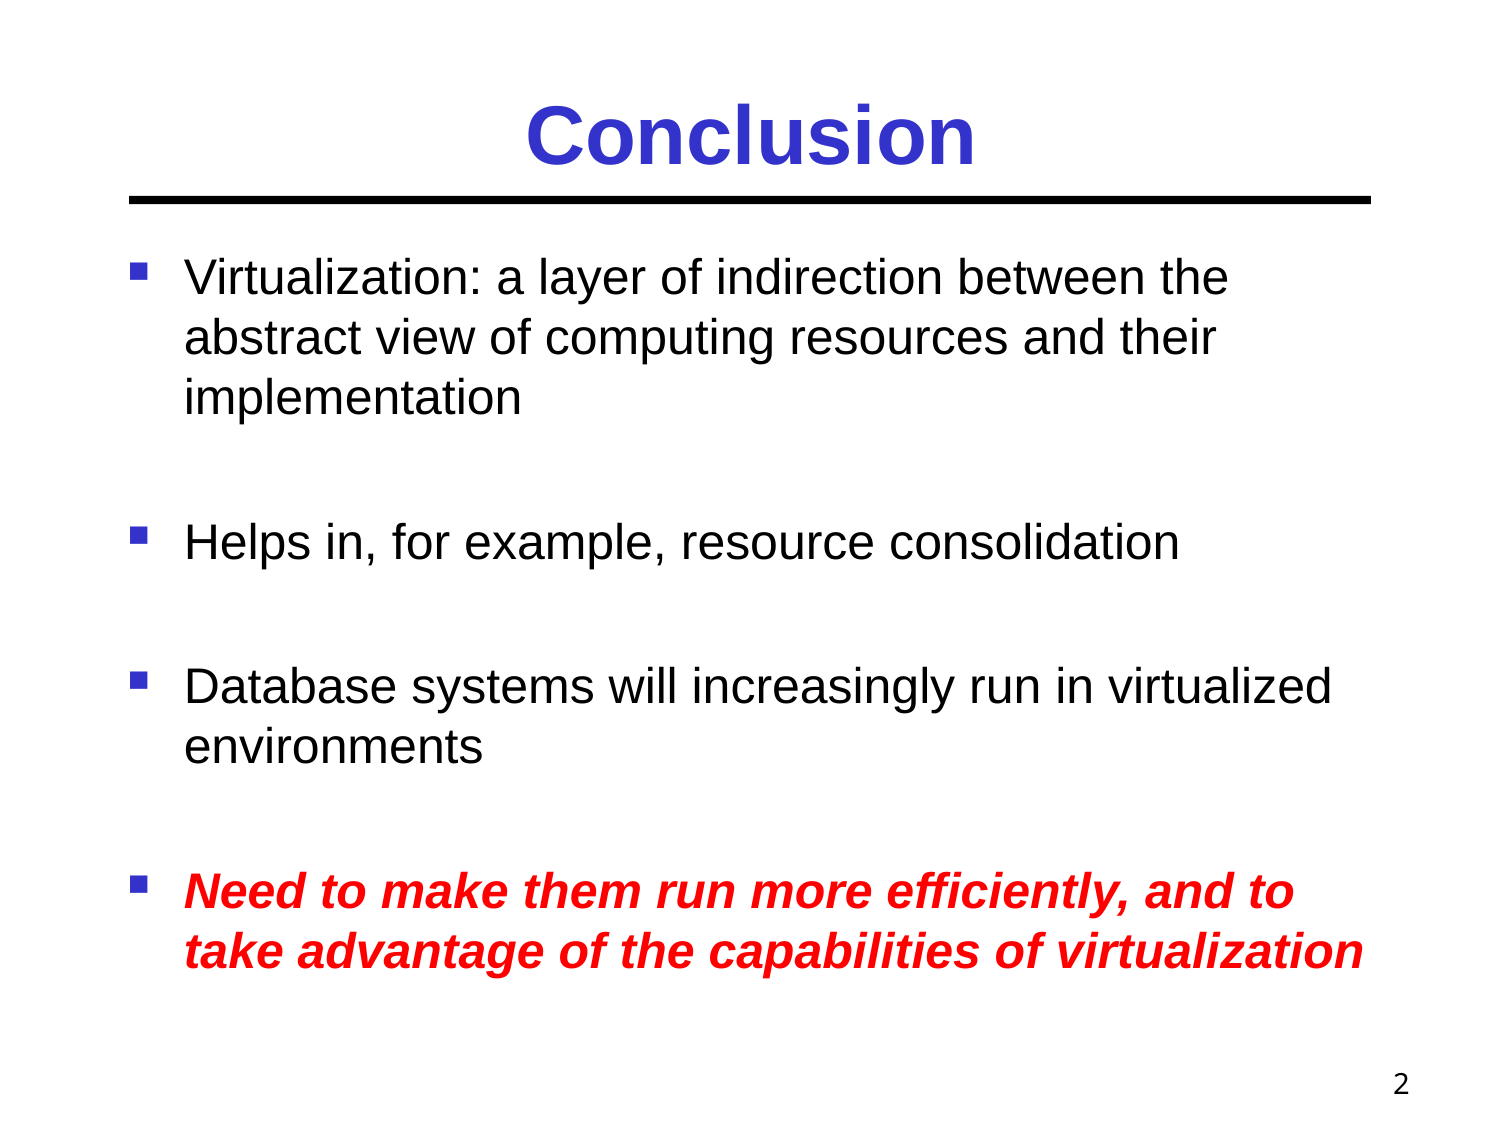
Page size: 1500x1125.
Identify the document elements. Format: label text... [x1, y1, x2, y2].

list Virtualization: a layer of indirection between the abstract view of computing resources and their implementation Helps in, for example, resource consolidation Database systems will increasingly run in virtualized environments Need to make them run more efficiently, and to take advantage of the capabilities of virtualization [112, 237, 1388, 1038]
title Conclusion [112, 37, 1392, 226]
slide_number 1 [1112, 1037, 1426, 1113]
